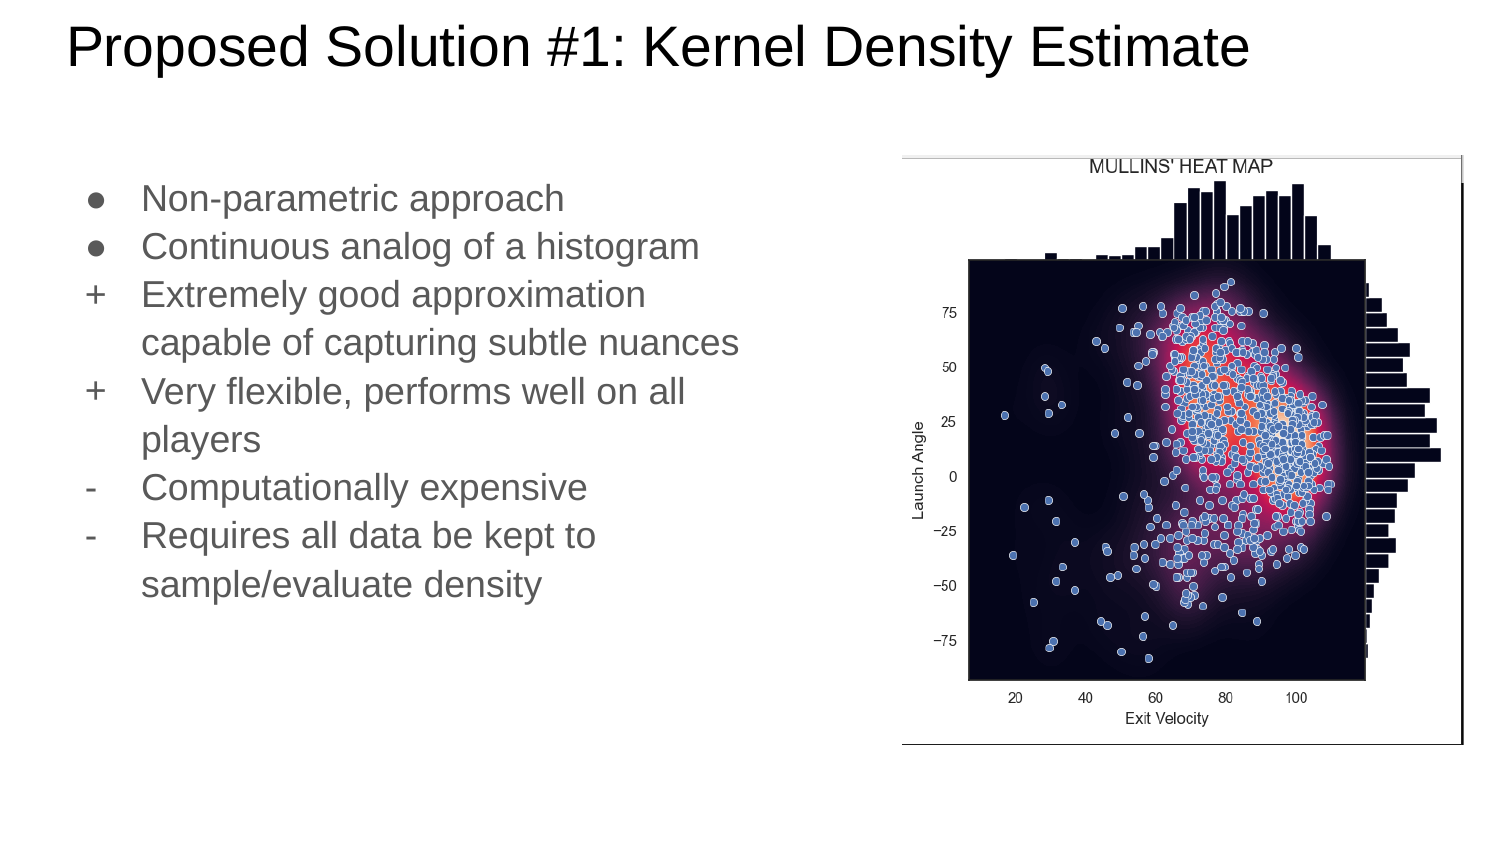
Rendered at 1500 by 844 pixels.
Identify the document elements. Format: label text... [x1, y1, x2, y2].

title Proposed Solution #1: Kernel Density Estimate [51, 0, 1449, 94]
picture [901, 155, 1465, 745]
list Non-parametric approach Continuous analog of a histogram Extremely good approximation capable of capturing subtle nuances Very flexible, performs well on all players Computationally expensive Requires all data be kept to sample/evaluate density [51, 155, 793, 811]
